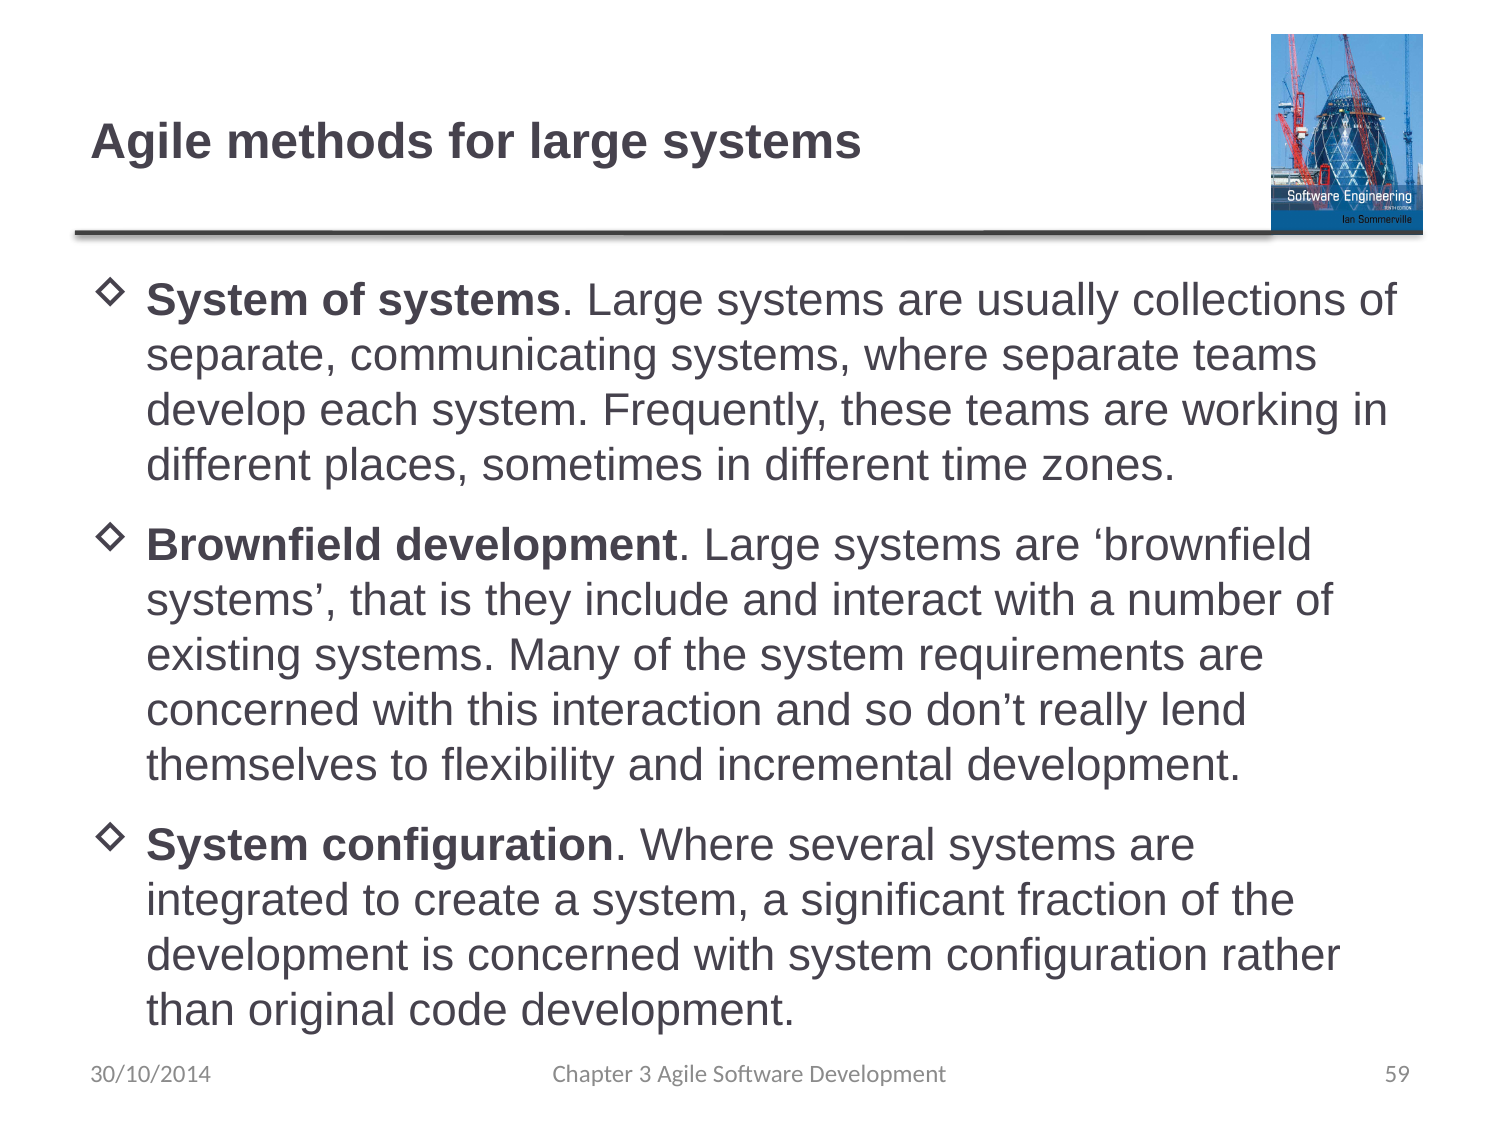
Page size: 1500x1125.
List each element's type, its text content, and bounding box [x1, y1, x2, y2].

picture [1271, 34, 1423, 230]
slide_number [75, 1042, 425, 1103]
title Agile methods for large systems [74, 44, 1272, 233]
list System of systems. Large systems are usually collections of separate, communicating systems, where separate teams develop each system. Frequently, these teams are working in different places, sometimes in different time zones. Brownfield development. Large systems are ‘brownfield systems’, that is they include and interact with a number of existing systems. Many of the system requirements are concerned with this interaction and so don’t really lend themselves to flexibility and incremental development. System configuration. Where several systems are integrated to create a system, a significant fraction of the development is concerned with system configuration rather than original code development. [75, 262, 1425, 1005]
footer Chapter 3 Agile Software Development [512, 1042, 988, 1103]
slide_number 59 [1074, 1042, 1425, 1103]
